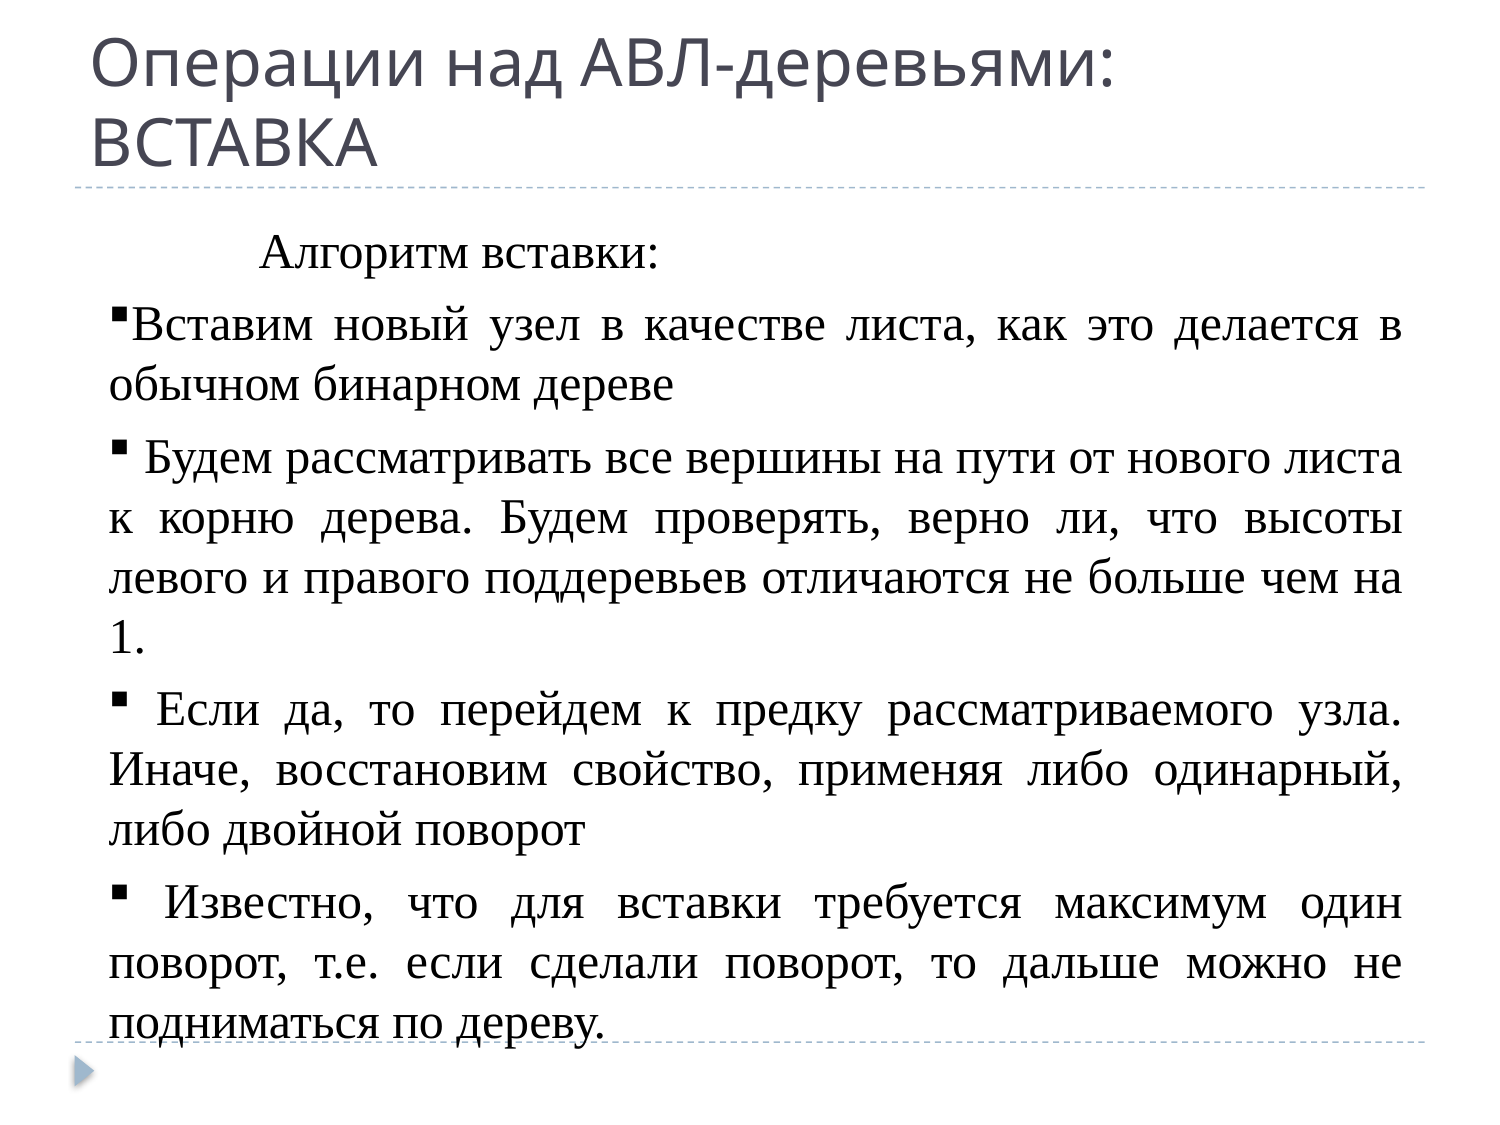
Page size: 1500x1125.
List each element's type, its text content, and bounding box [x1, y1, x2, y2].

title Операции над АВЛ-деревьями: ВСТАВКА [75, 24, 1425, 188]
text_box Алгоритм вставки: Вставим новый узел в качестве листа, как это делается в обычном бинарном дереве Будем рассматривать все вершины на пути от нового листа к корню дерева. Будем проверять, верно ли, что высоты левого и правого поддеревьев отличаются не больше чем на 1. Если да, то перейдем к предку рассматриваемого узла. Иначе, восстановим свойство, применяя либо одинарный, либо двойной поворот Известно, что для вставки требуется максимум один поворот, т.е. если сделали поворот, то дальше можно не подниматься по дереву. [93, 210, 1418, 1056]
